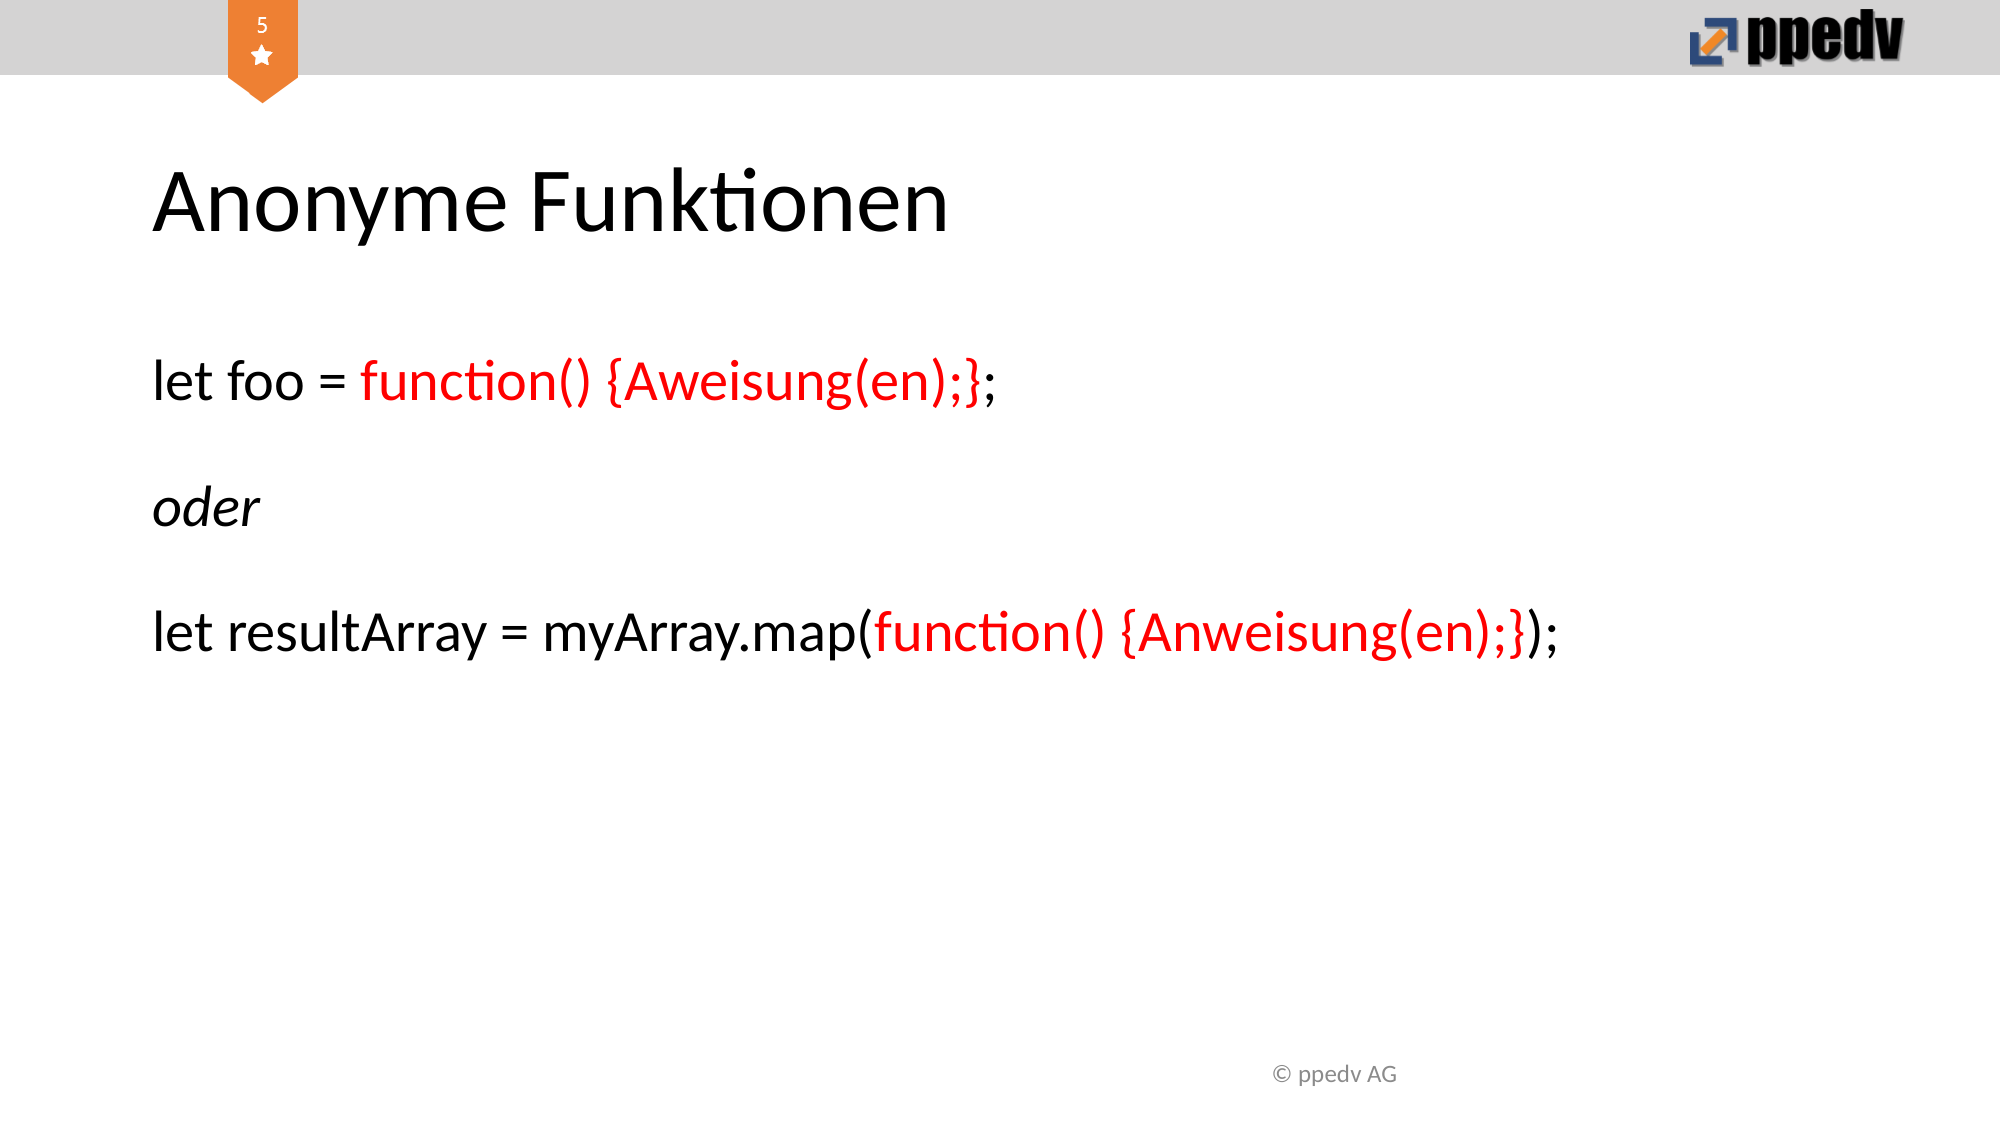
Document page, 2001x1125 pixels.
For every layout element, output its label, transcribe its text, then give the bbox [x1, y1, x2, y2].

title Anonyme Funktionen [137, 75, 1863, 278]
picture [0, 0, 2000, 104]
list let foo = function() {Aweisung(en);}; oder let resultArray = myArray.map(function() {Anweisung(en);}); [137, 299, 1863, 1014]
footer © ppedv AG [137, 1042, 1413, 1103]
